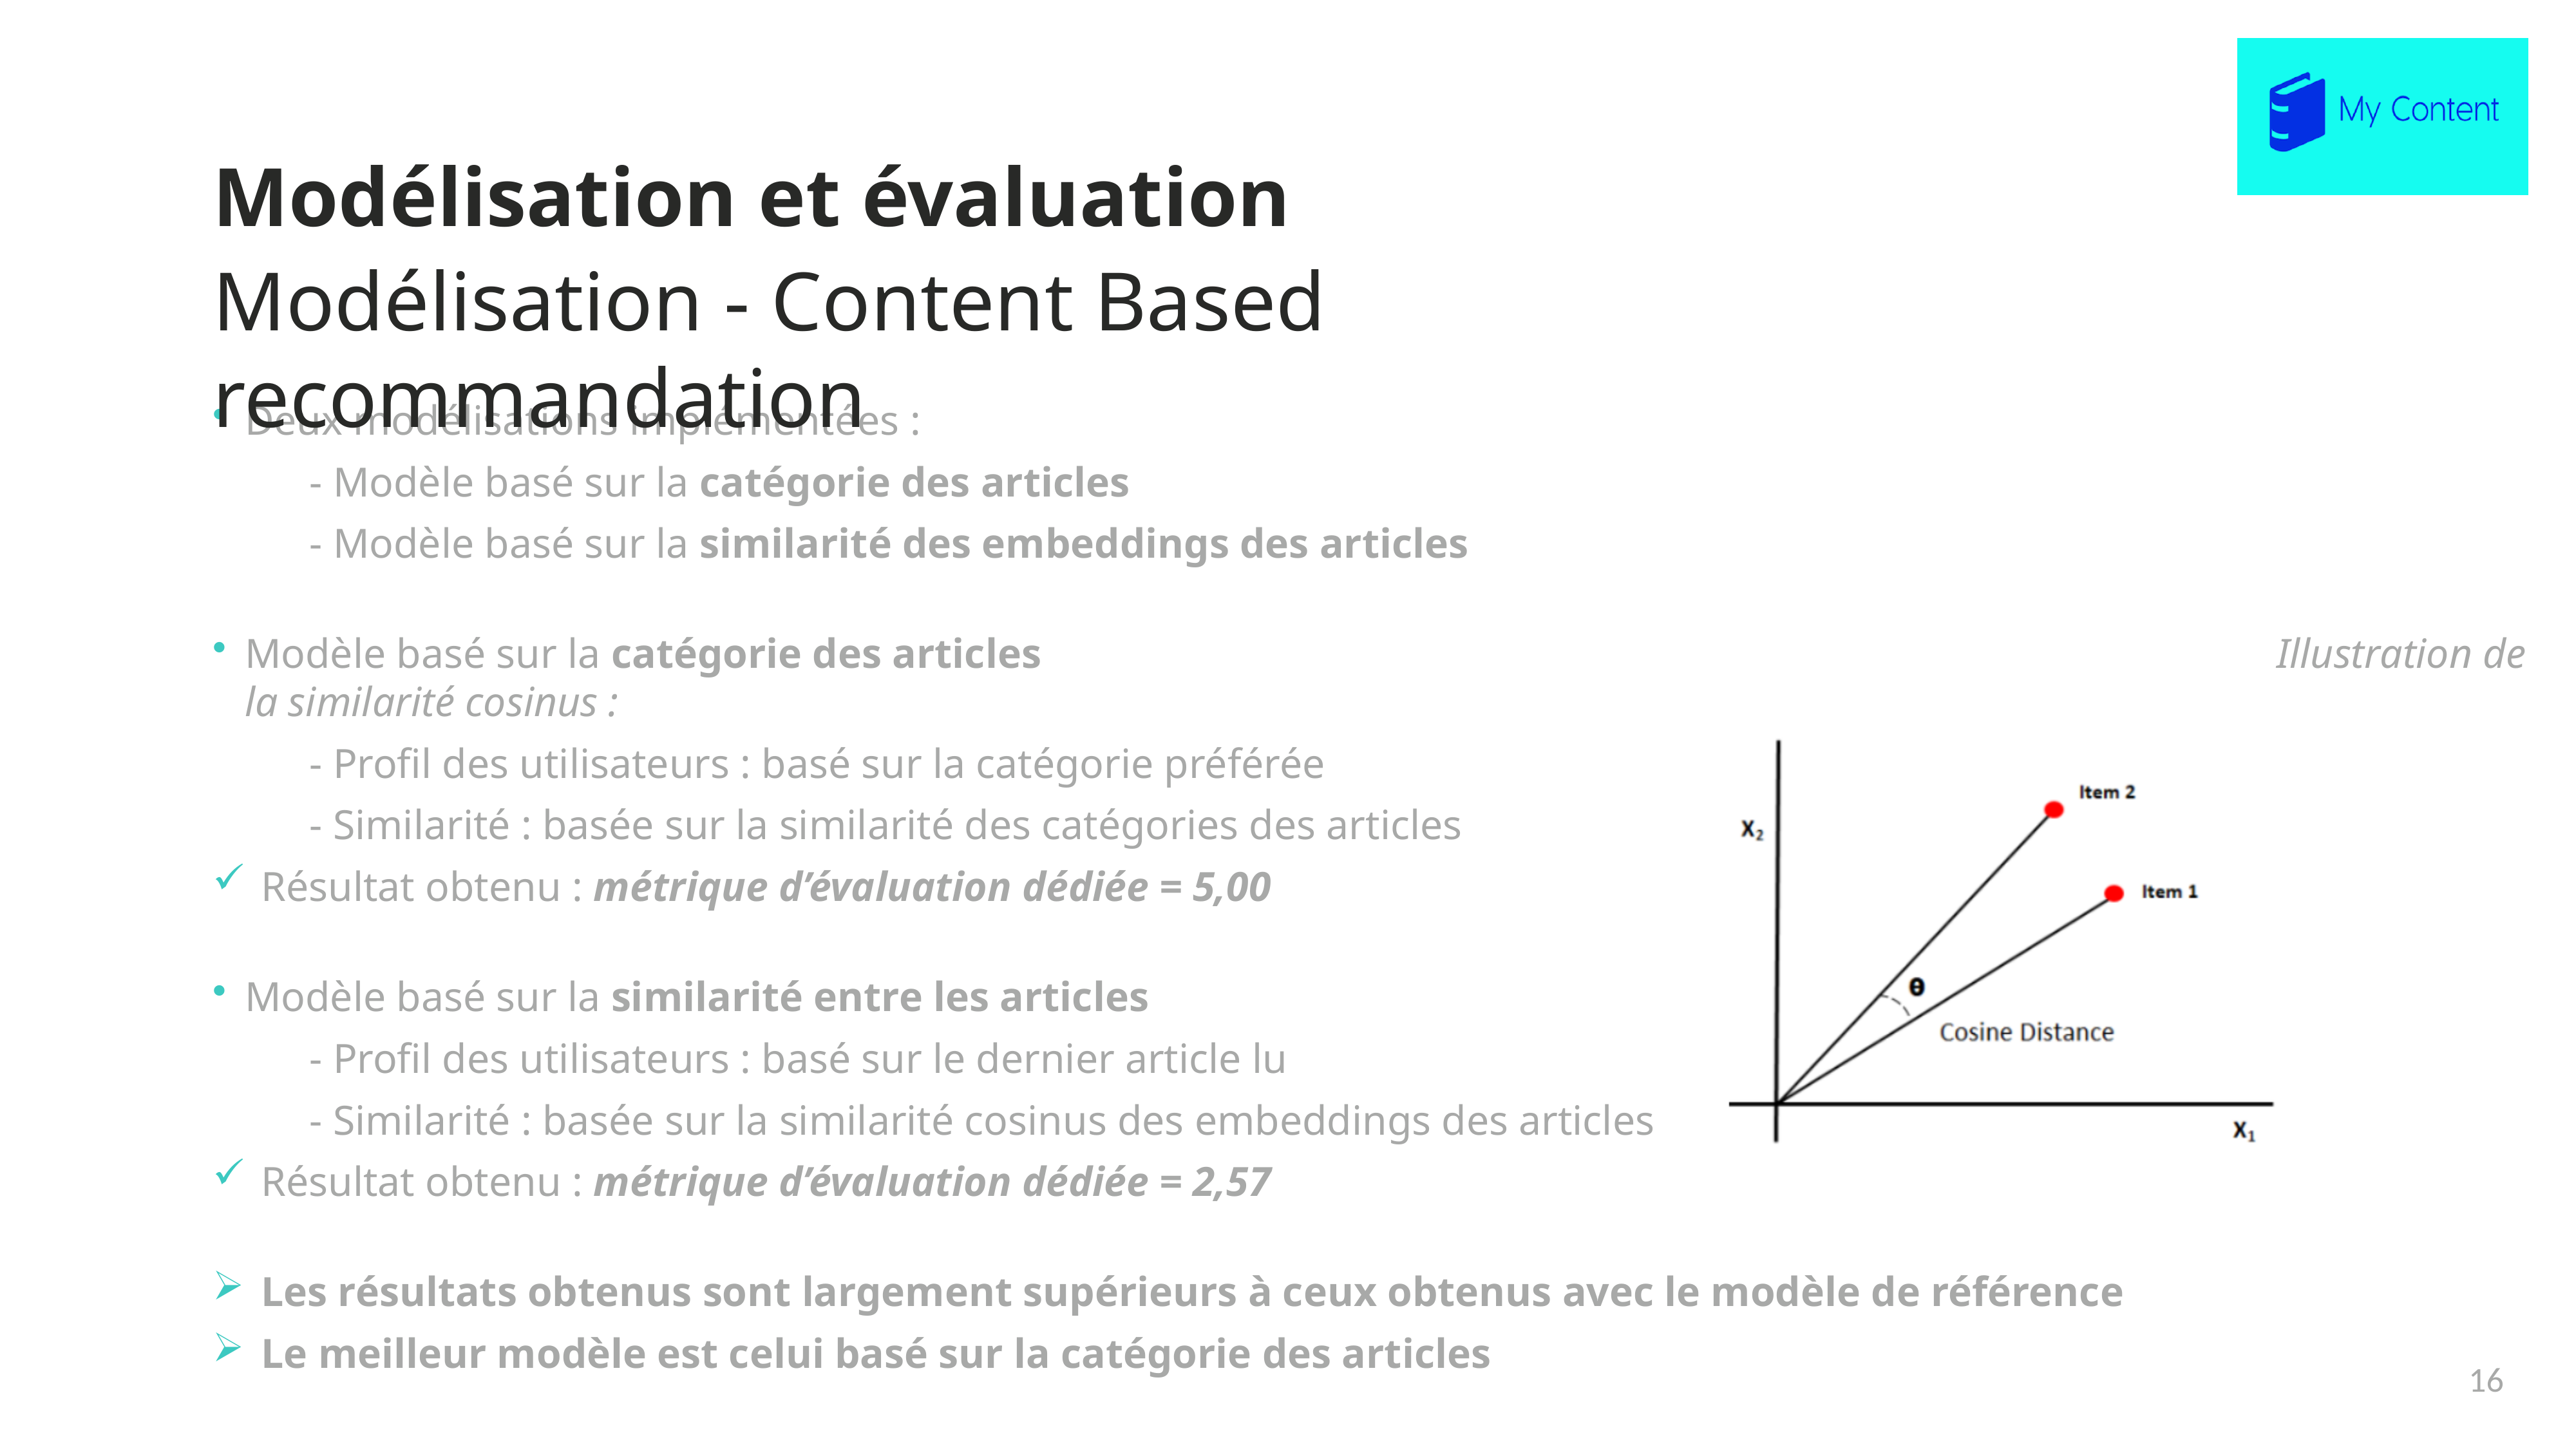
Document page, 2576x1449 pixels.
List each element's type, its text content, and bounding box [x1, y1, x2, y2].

text_box Modélisation et évaluation [203, 136, 2328, 252]
text_box Modélisation - Content Based recommandation [203, 240, 2000, 453]
slide_number 16 [2443, 1386, 2530, 1410]
picture [1721, 732, 2278, 1153]
picture [2237, 38, 2528, 195]
text_box Deux modélisations implémentées : - Modèle basé sur la catégorie des articles - Modèle basé sur la similarité des embeddings des articles Modèle basé sur la catégorie des articles Illustration de la similarité cosinus : - Profil des utilisateurs : basé sur la catégorie préférée - Similarité : basée sur la similarité des catégories des articles Résultat obtenu : métrique d’évaluation dédiée = 5,00 Modèle basé sur la similarité entre les articles - Profil des utilisateurs : basé sur le dernier article lu - Similarité : basée sur la similarité cosinus des embeddings des articles Résultat obtenu : métrique d’évaluation dédiée = 2,57 Les résultats obtenus sont largement supérieurs à ceux obtenus avec le modèle de référence Le meilleur modèle est celui basé sur la catégorie des articles [203, 384, 2564, 1386]
